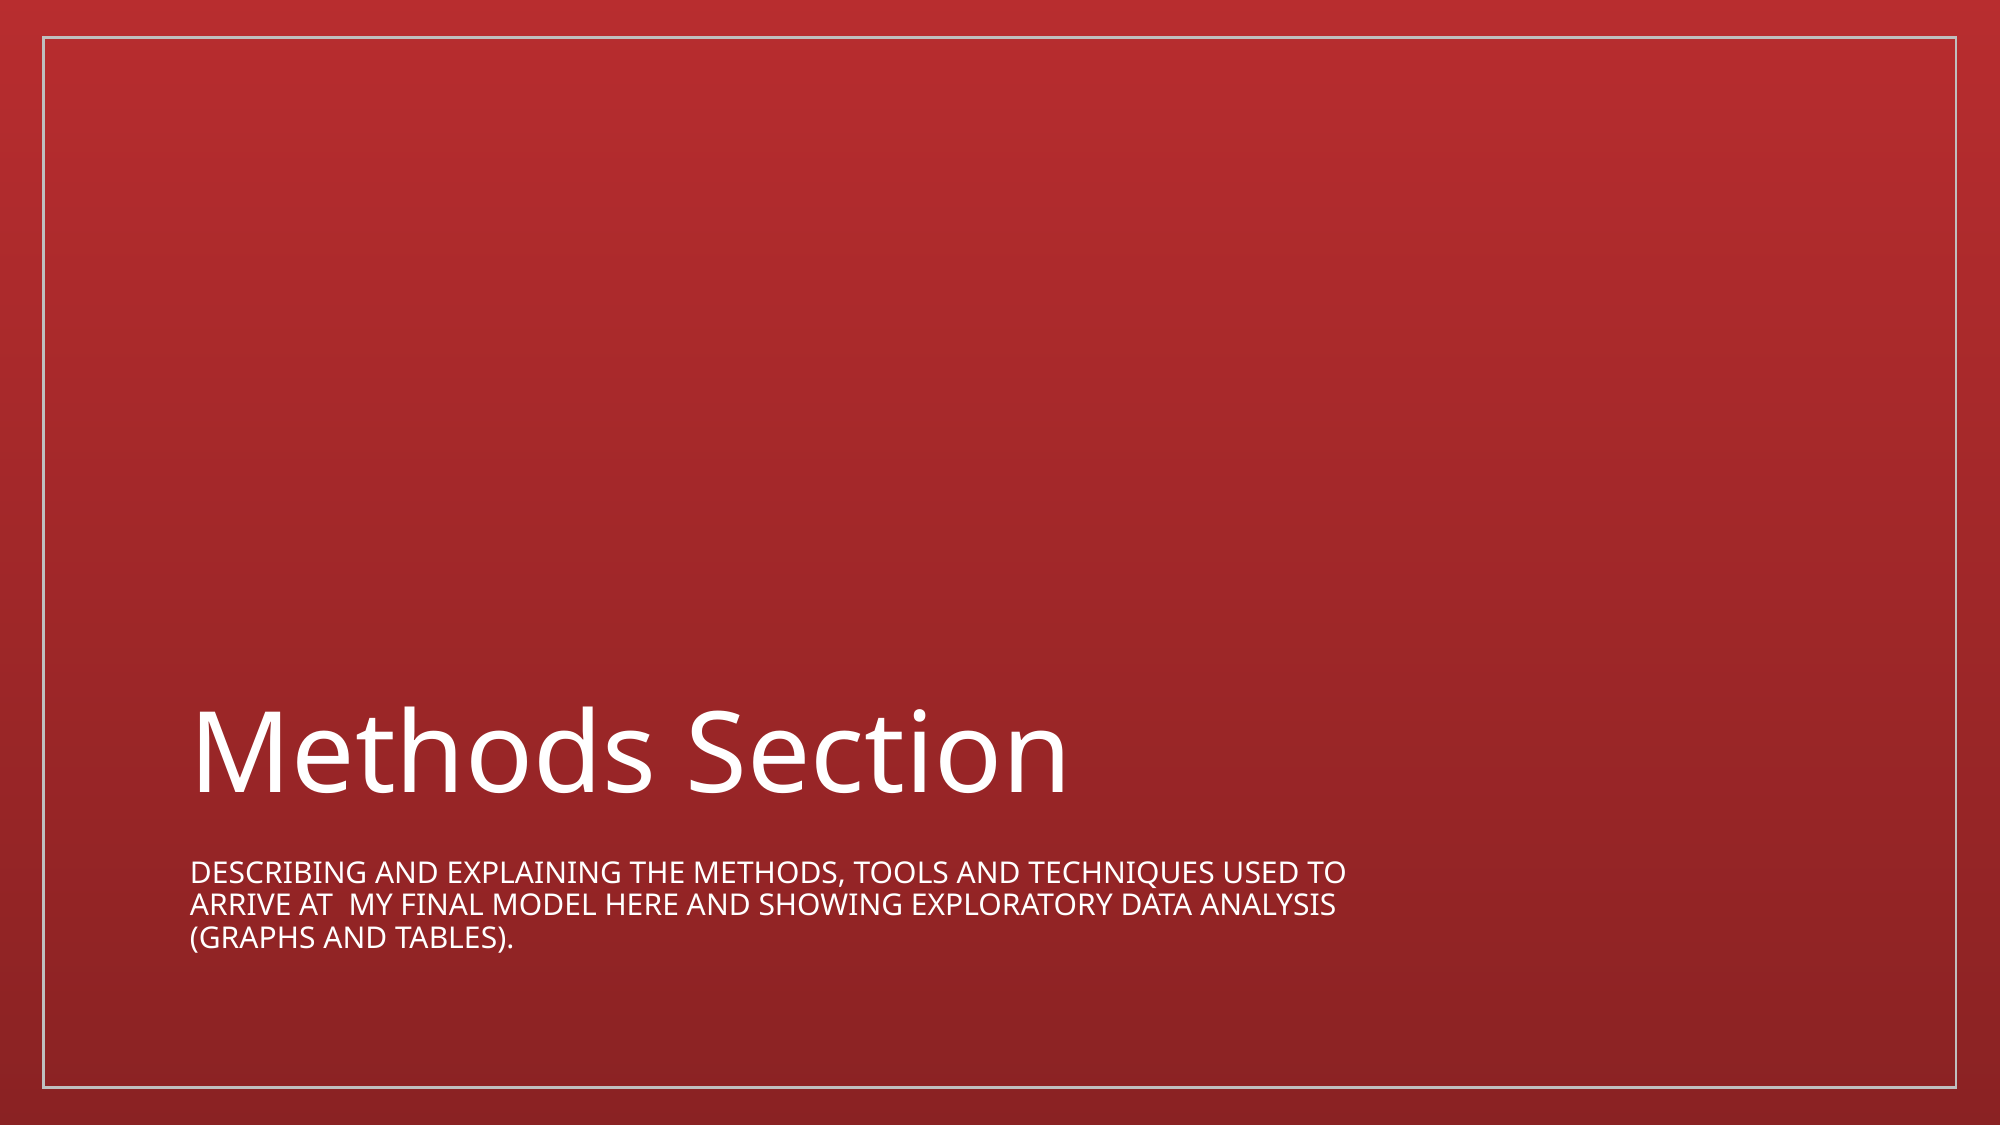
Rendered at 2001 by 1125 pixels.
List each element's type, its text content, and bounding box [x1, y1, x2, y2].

title Methods Section [174, 299, 1450, 822]
list Describing and explaining the methods, tools and techniques used to arrive at my final model here and showing exploratory data analysis (graphs and tables). [174, 849, 1450, 963]
